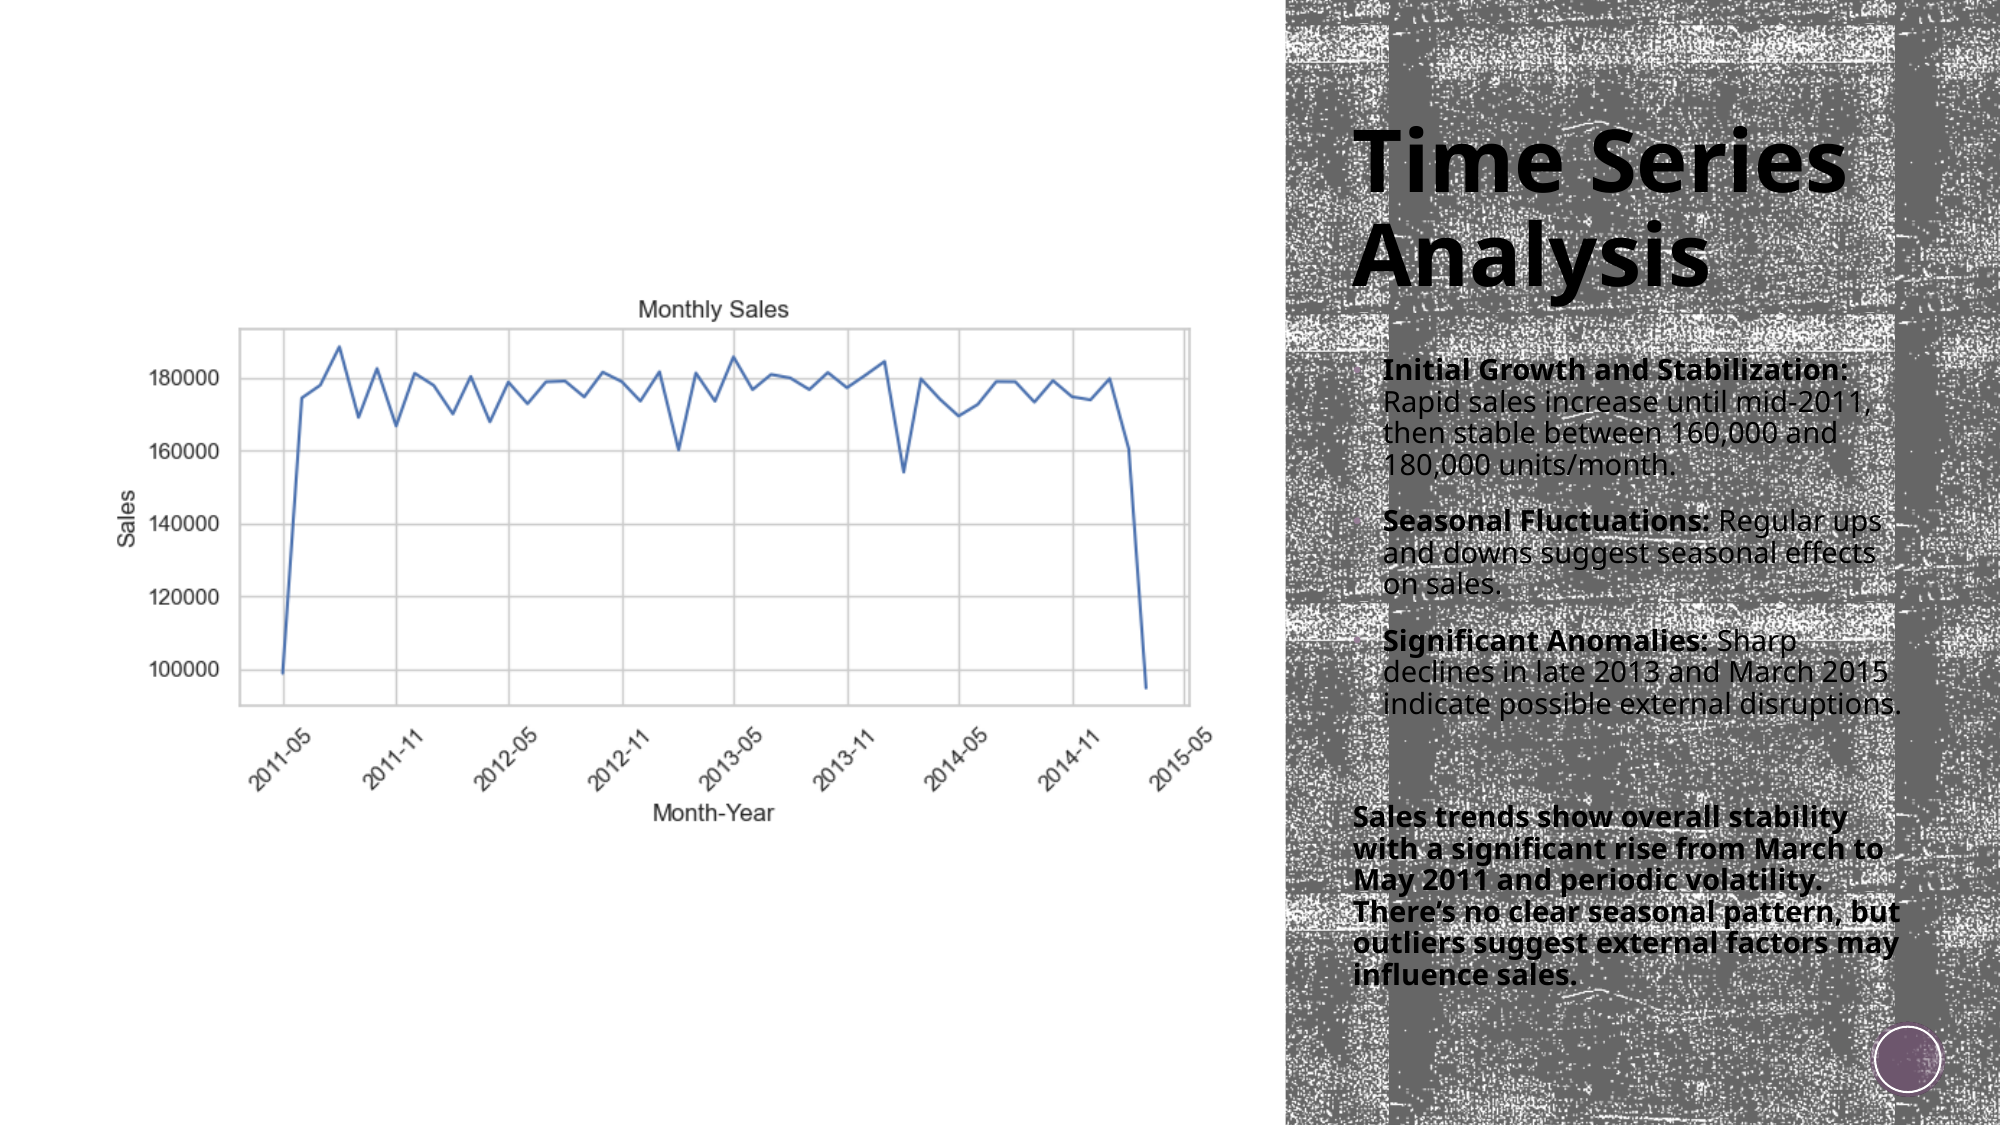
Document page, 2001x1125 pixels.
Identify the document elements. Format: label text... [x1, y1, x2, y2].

text_box [1284, 0, 2000, 1125]
picture [104, 287, 1233, 840]
list Initial Growth and Stabilization: Rapid sales increase until mid-2011, then stable between 160,000 and 180,000 units/month. Seasonal Fluctuations: Regular ups and downs suggest seasonal effects on sales. Significant Anomalies: Sharp declines in late 2013 and March 2015 indicate possible external disruptions. Sales trends show overall stability with a significant rise from March to May 2011 and periodic volatility. There’s no clear seasonal pattern, but outliers suggest external factors may influence sales. [1338, 348, 1920, 1013]
title Time Series Analysis [1338, 79, 1920, 344]
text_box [1872, 1024, 1943, 1096]
